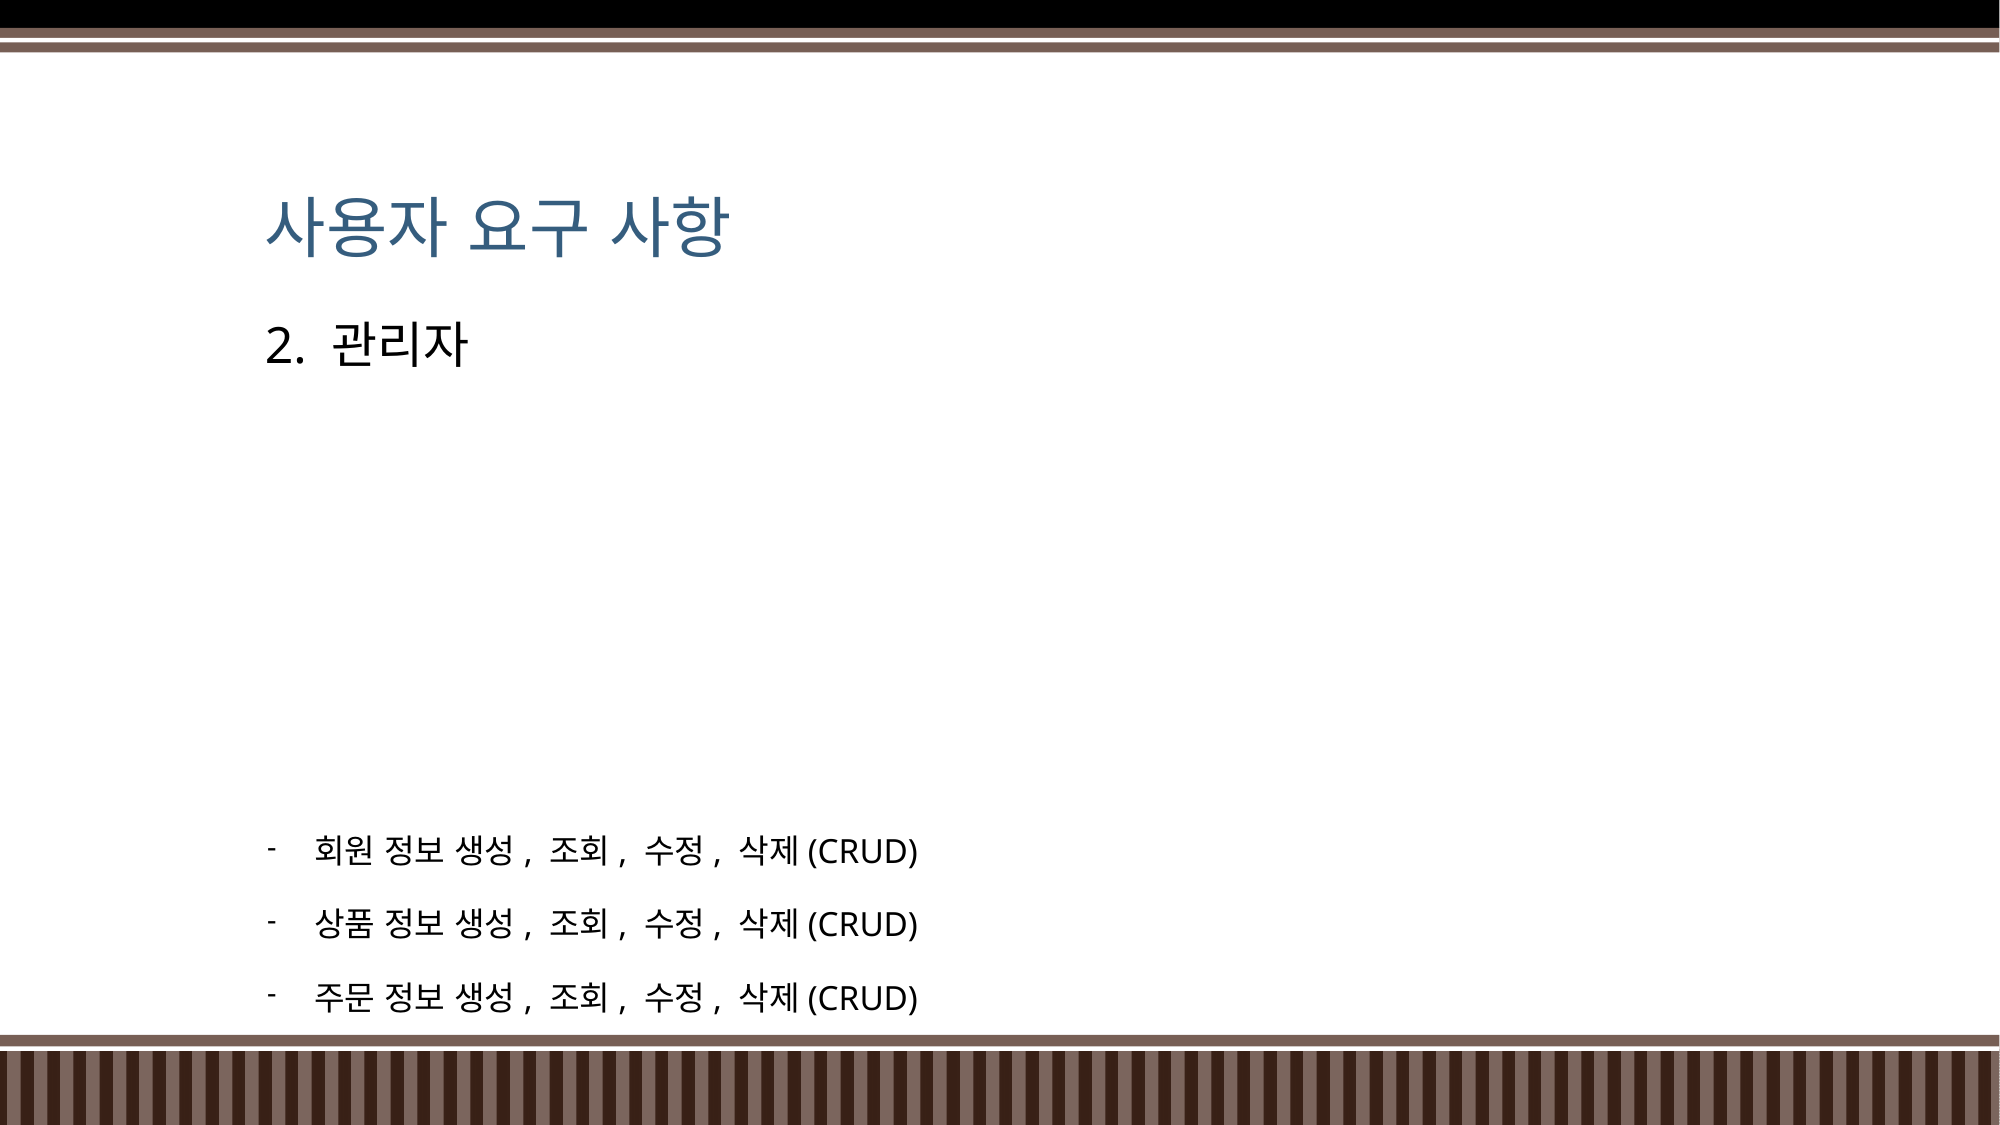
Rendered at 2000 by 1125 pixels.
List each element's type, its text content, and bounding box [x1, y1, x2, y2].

list 2. 관리자 [249, 312, 1750, 920]
text_box 회원 정보 생성, 조회, 수정, 삭제(CRUD) 상품 정보 생성, 조회, 수정, 삭제(CRUD) 주문 정보 생성, 조회, 수정, 삭제(CRUD) [252, 937, 1875, 1025]
title 사용자 요구 사항 [249, 99, 1750, 275]
